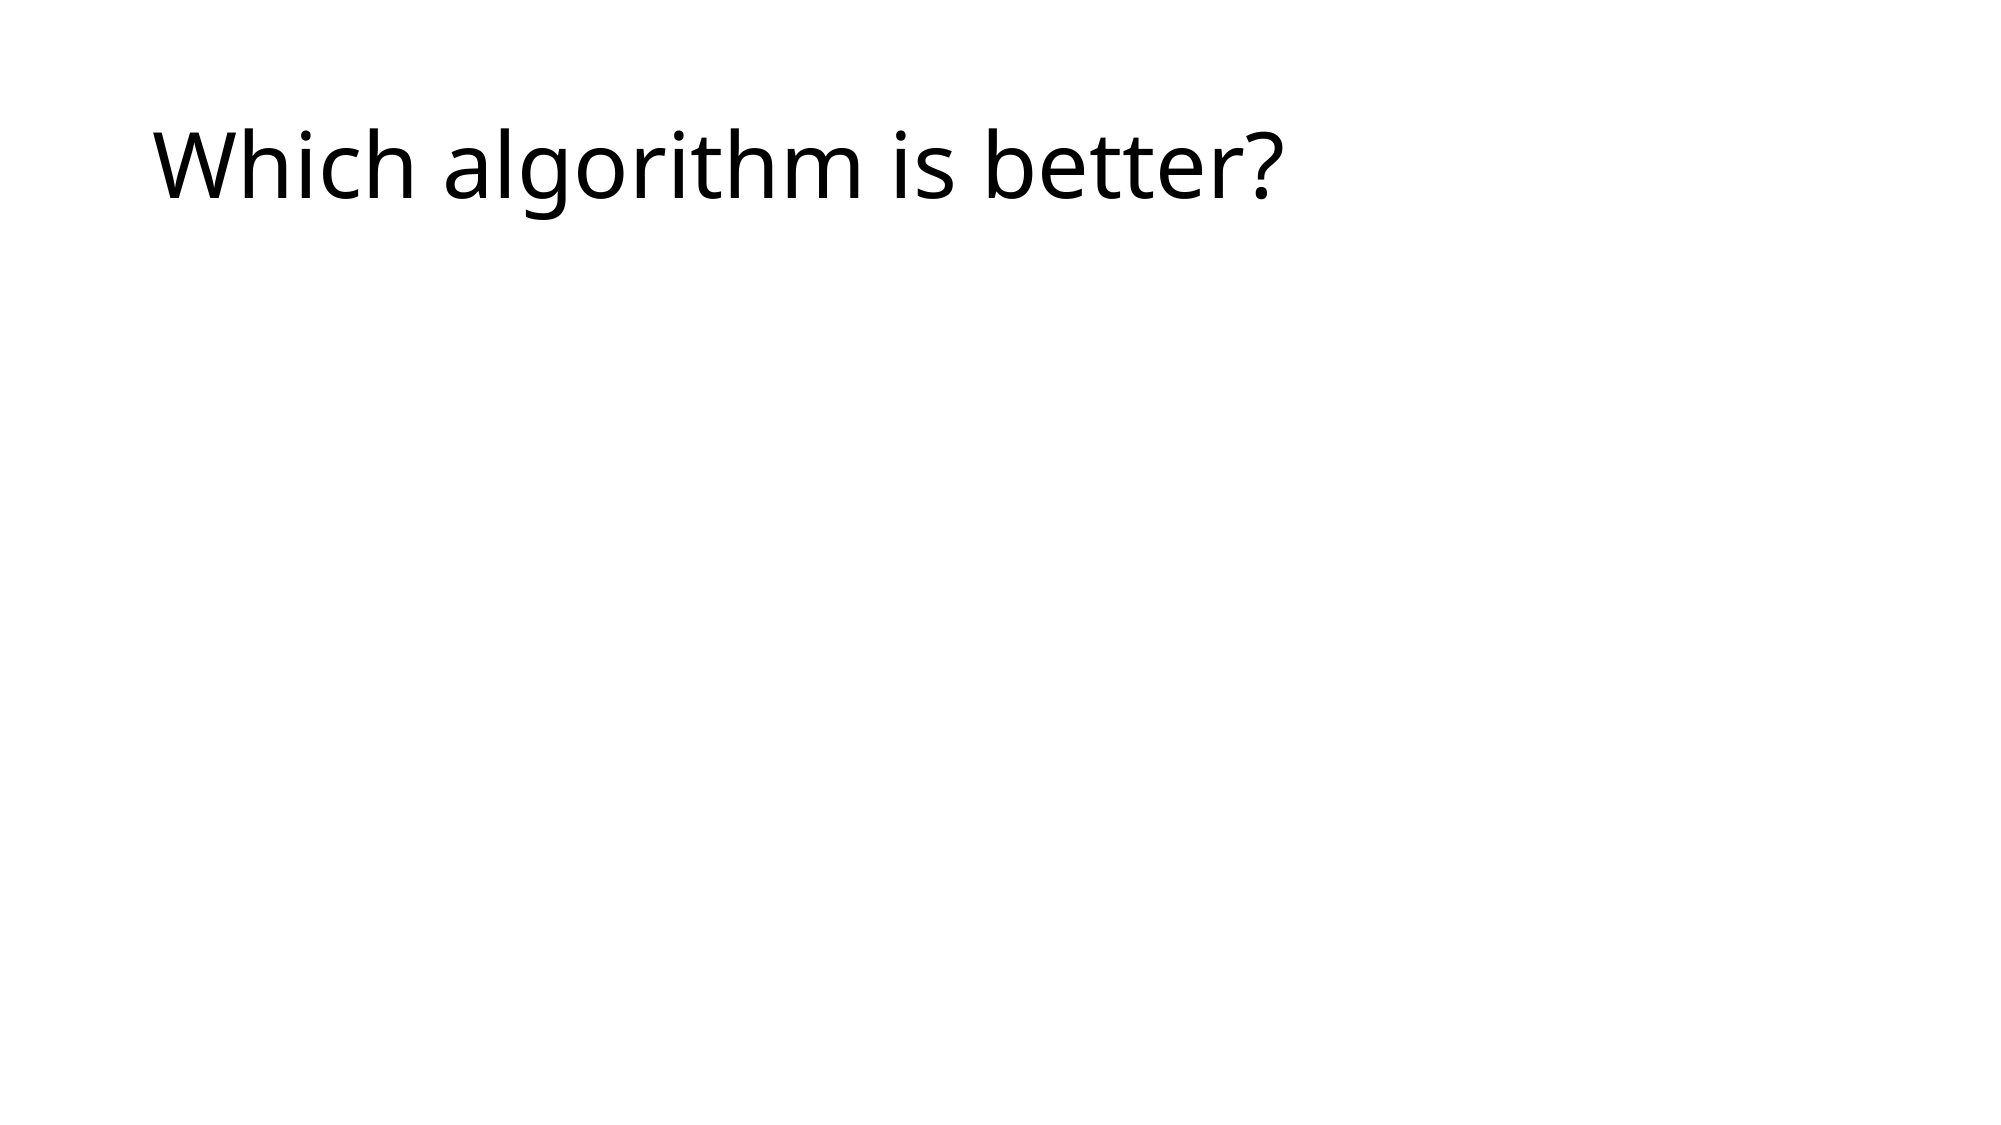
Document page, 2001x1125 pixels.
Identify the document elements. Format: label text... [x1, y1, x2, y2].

title Which algorithm is better? [137, 59, 1863, 278]
